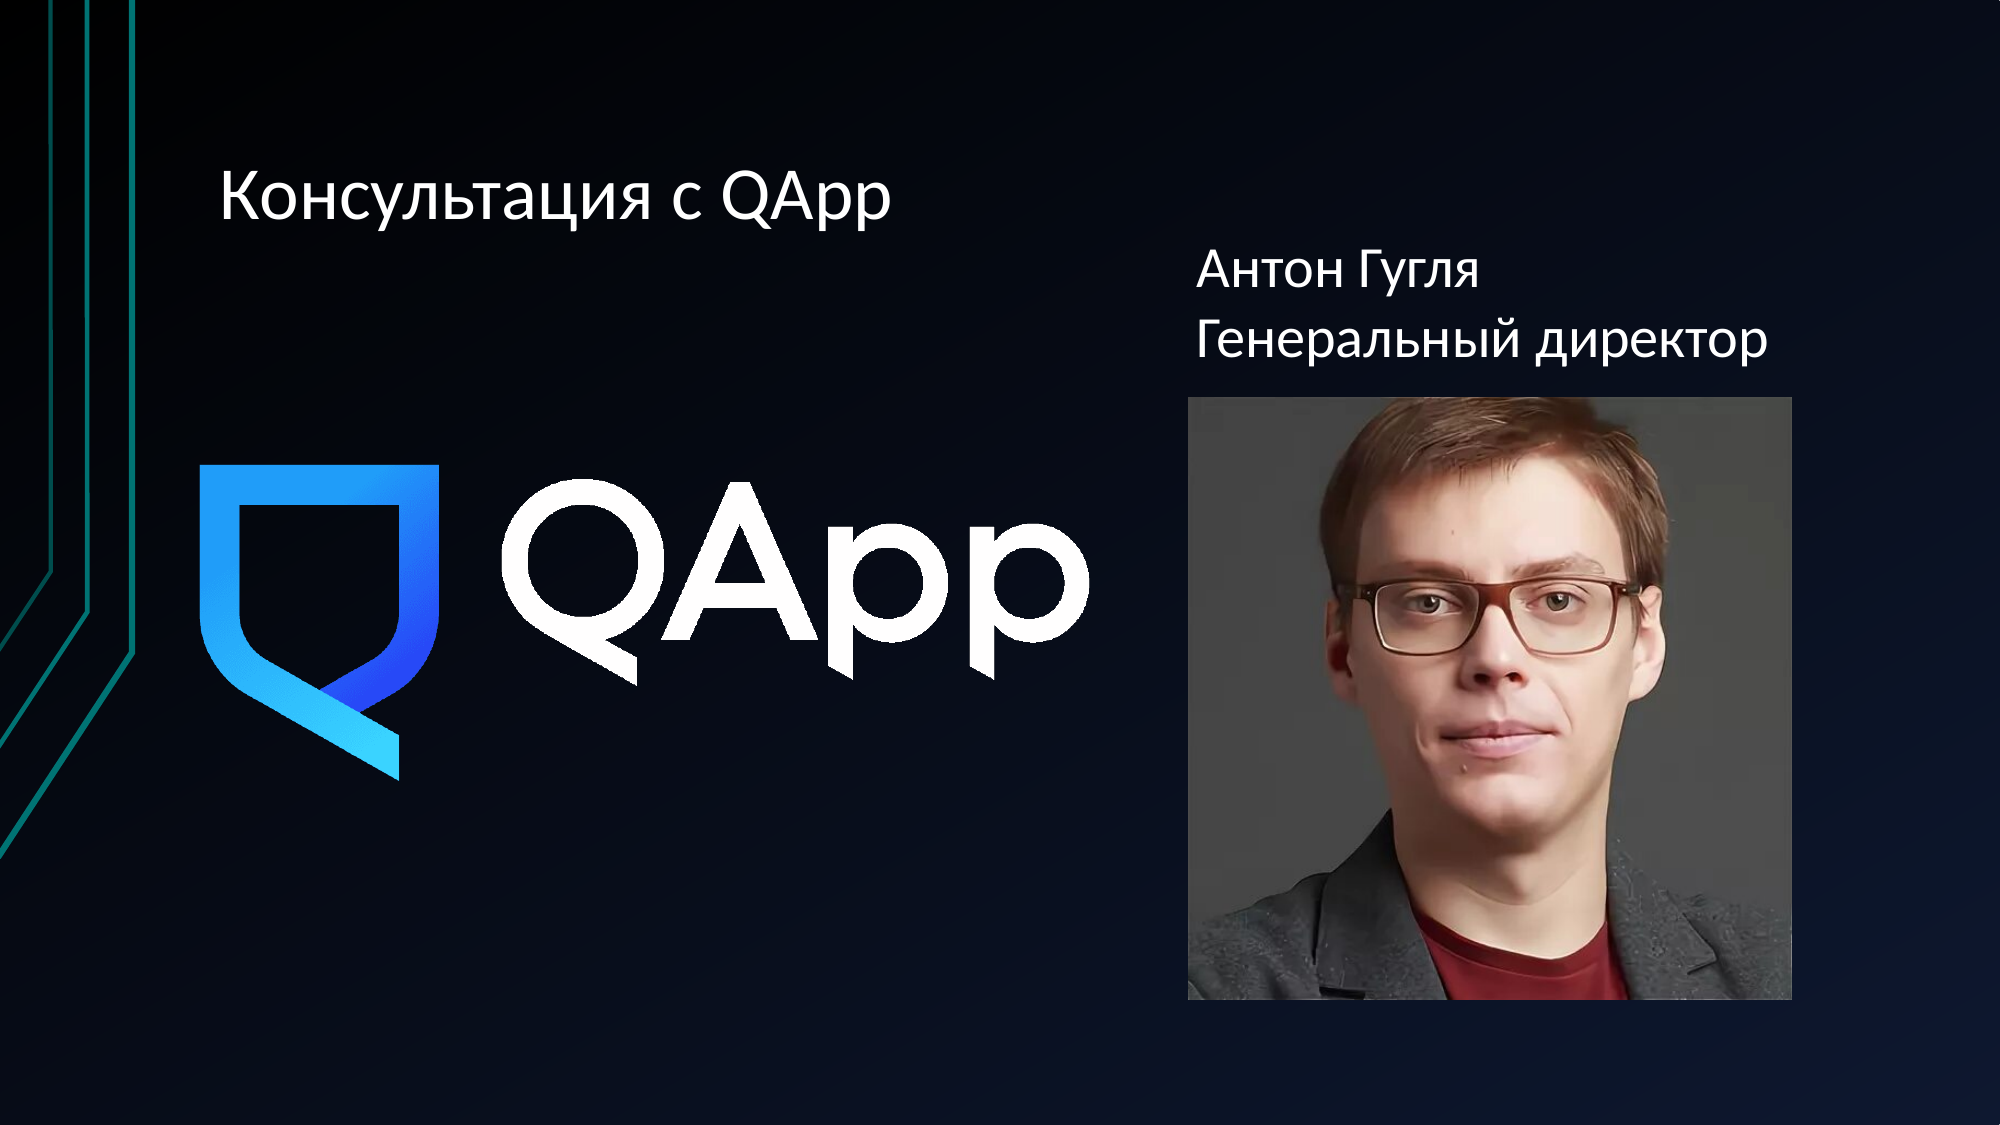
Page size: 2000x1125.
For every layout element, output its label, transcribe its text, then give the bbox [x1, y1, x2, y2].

title Консультация с QApp [199, 45, 1900, 246]
text_box Антон Гугля Генеральный директор [1182, 222, 1798, 377]
picture [1188, 396, 1792, 1000]
picture [160, 396, 1126, 820]
